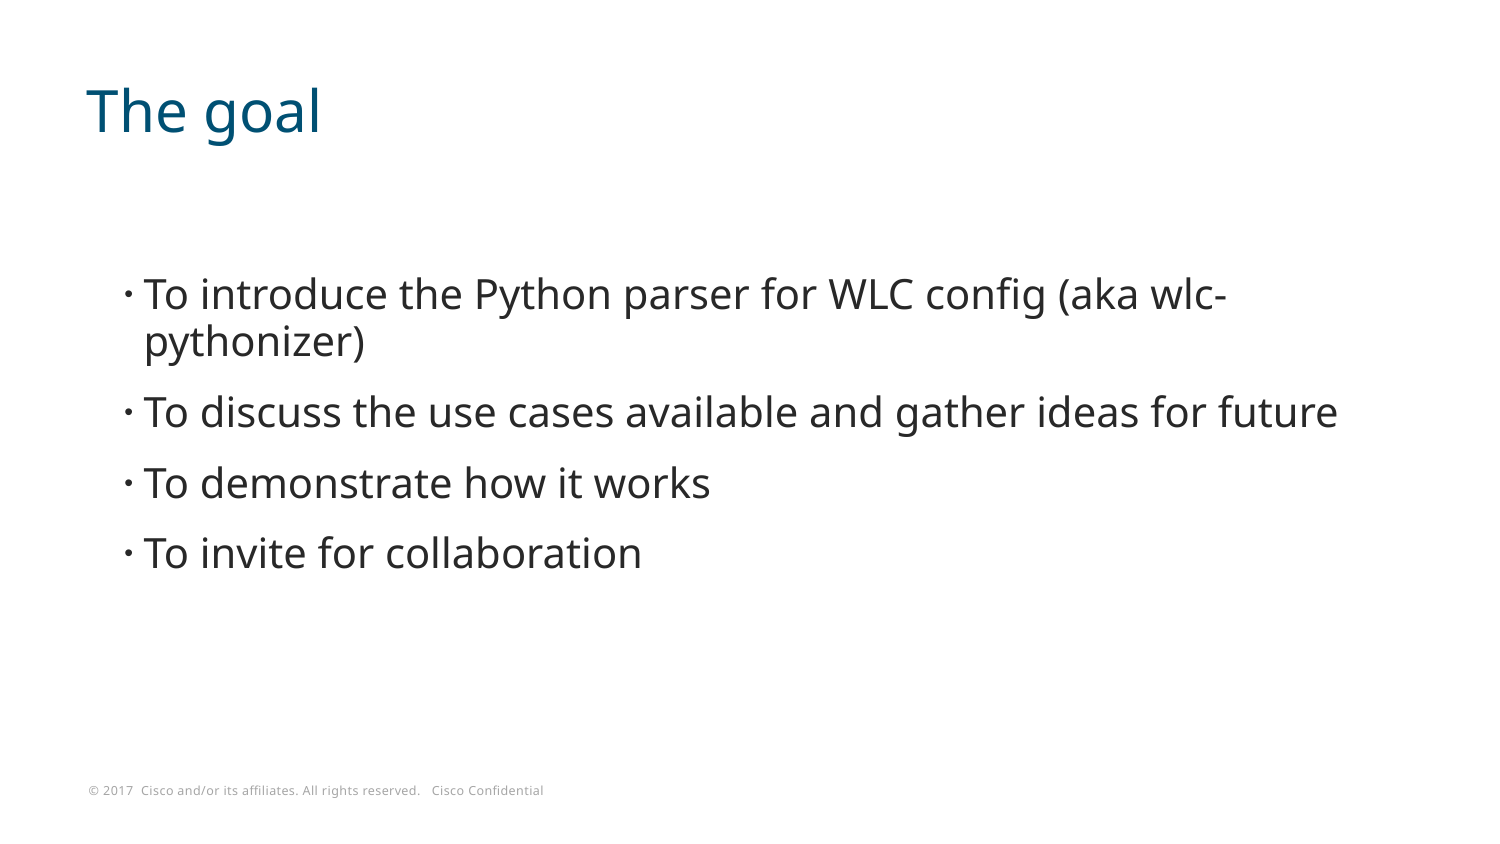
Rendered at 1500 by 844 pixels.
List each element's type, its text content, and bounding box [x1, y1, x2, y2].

title The goal [71, 55, 1441, 176]
list To introduce the Python parser for WLC config (aka wlc-pythonizer) To discuss the use cases available and gather ideas for future To demonstrate how it works To invite for collaboration [114, 263, 1398, 657]
